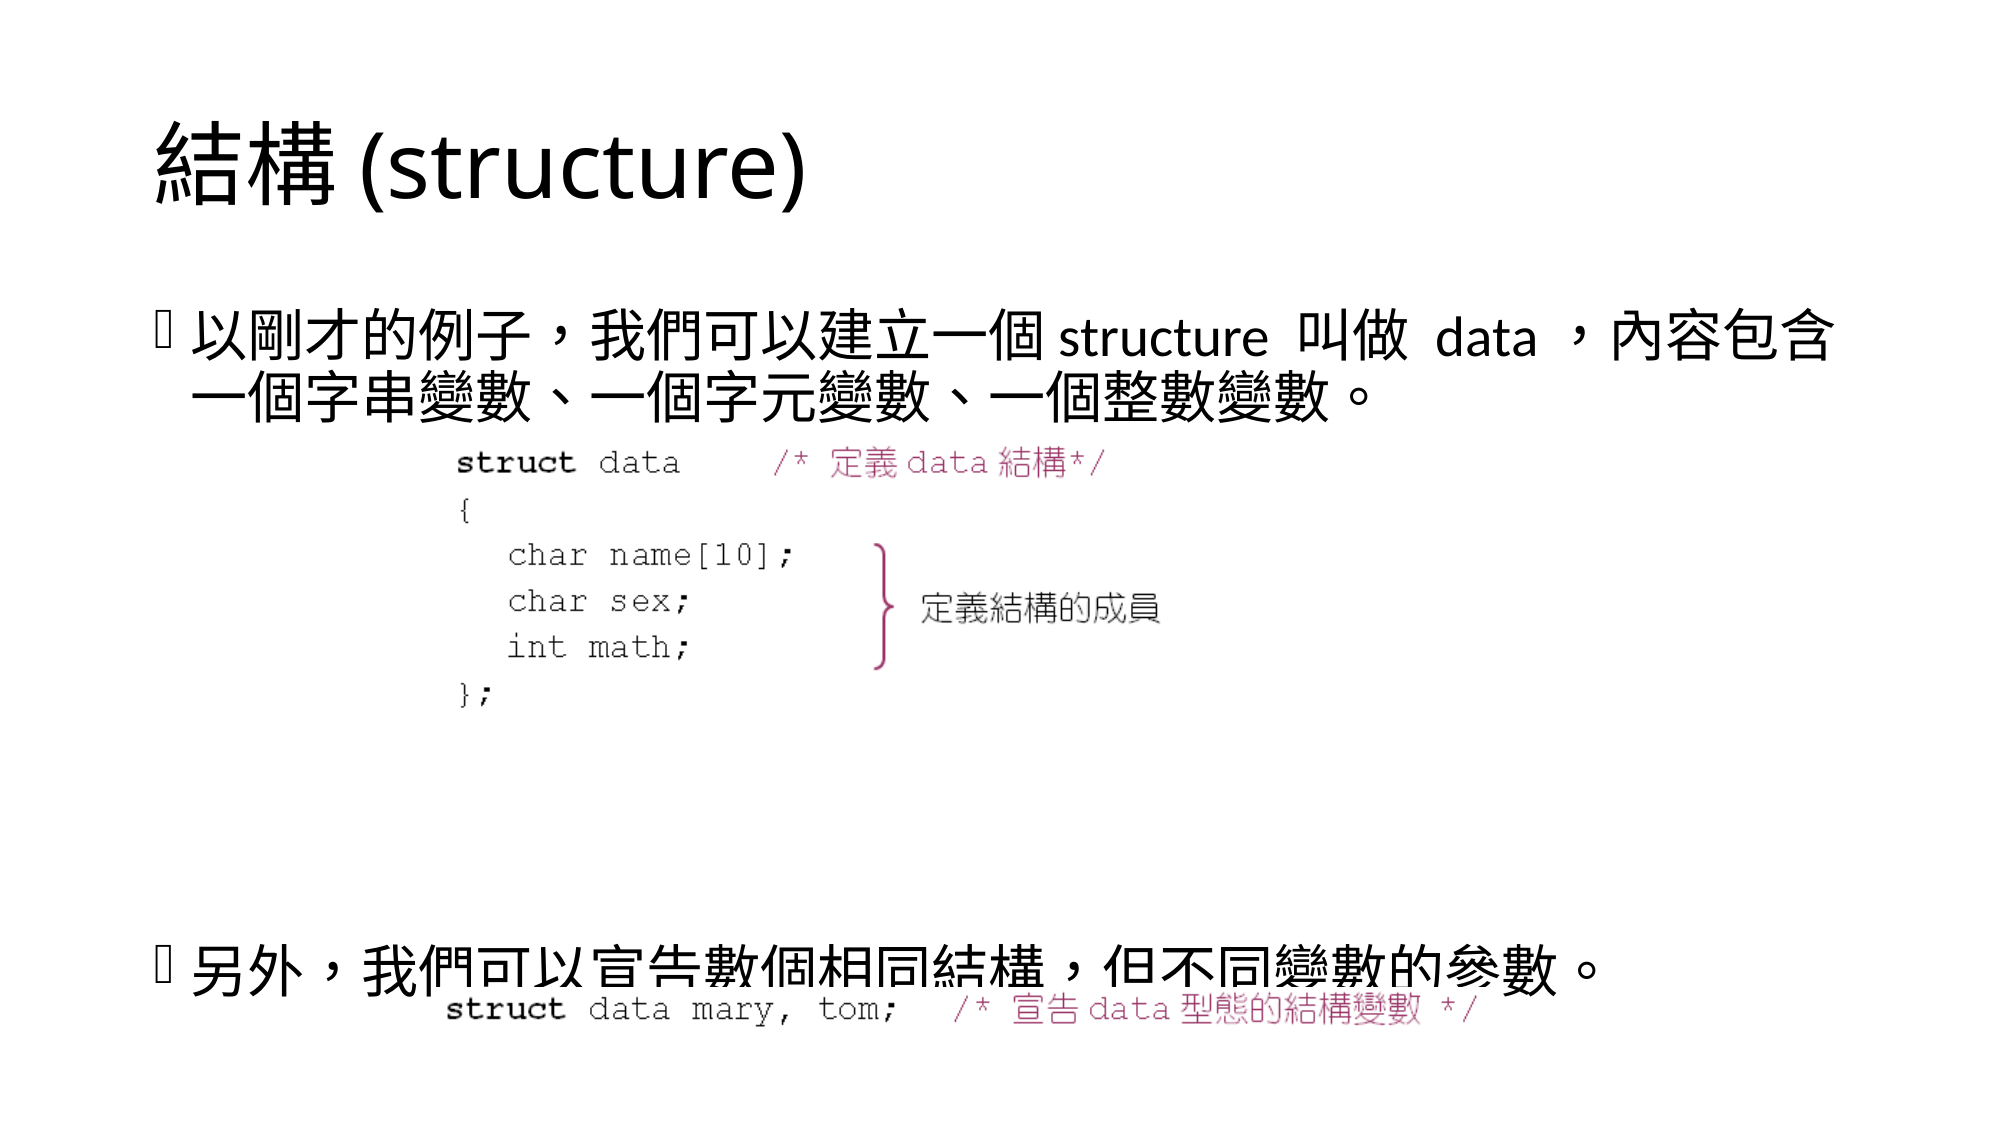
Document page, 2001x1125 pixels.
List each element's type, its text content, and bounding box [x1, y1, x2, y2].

list 以剛才的例子，我們可以建立一個structure 叫做 data，內容包含一個字串變數、一個字元變數、一個整數變數。 另外，我們可以宣告數個相同結構，但不同變數的參數。 [138, 299, 1864, 1014]
picture [444, 444, 1166, 715]
picture [432, 987, 1488, 1034]
title 結構(structure) [138, 60, 1864, 278]
